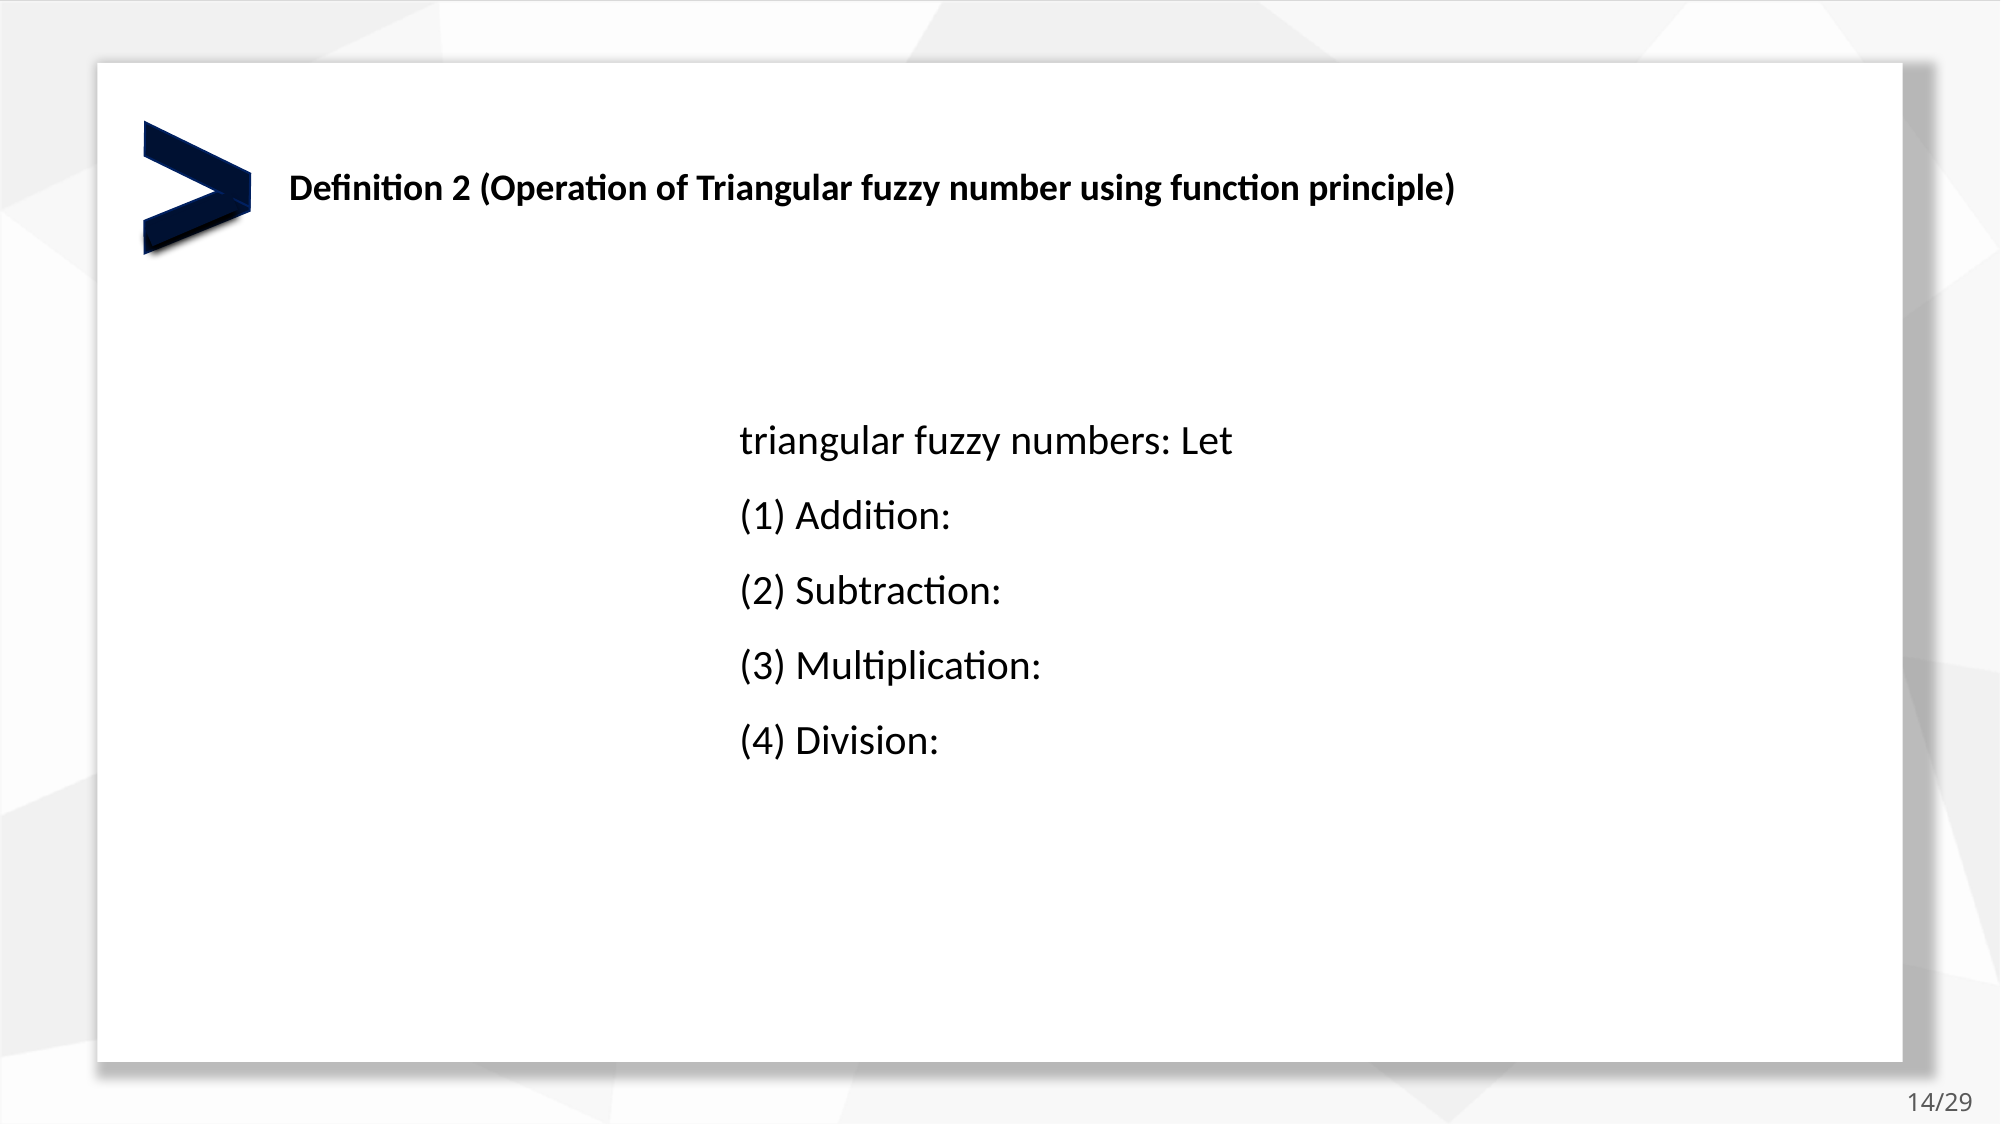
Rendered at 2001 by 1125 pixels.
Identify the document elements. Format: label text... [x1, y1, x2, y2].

text_box [96, 62, 1904, 1063]
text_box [132, 149, 265, 231]
text_box 14/29 [1891, 1079, 2000, 1125]
text_box Definition 2 (Operation of Triangular fuzzy number using function principle) [274, 155, 1734, 216]
picture [0, 0, 2001, 1125]
